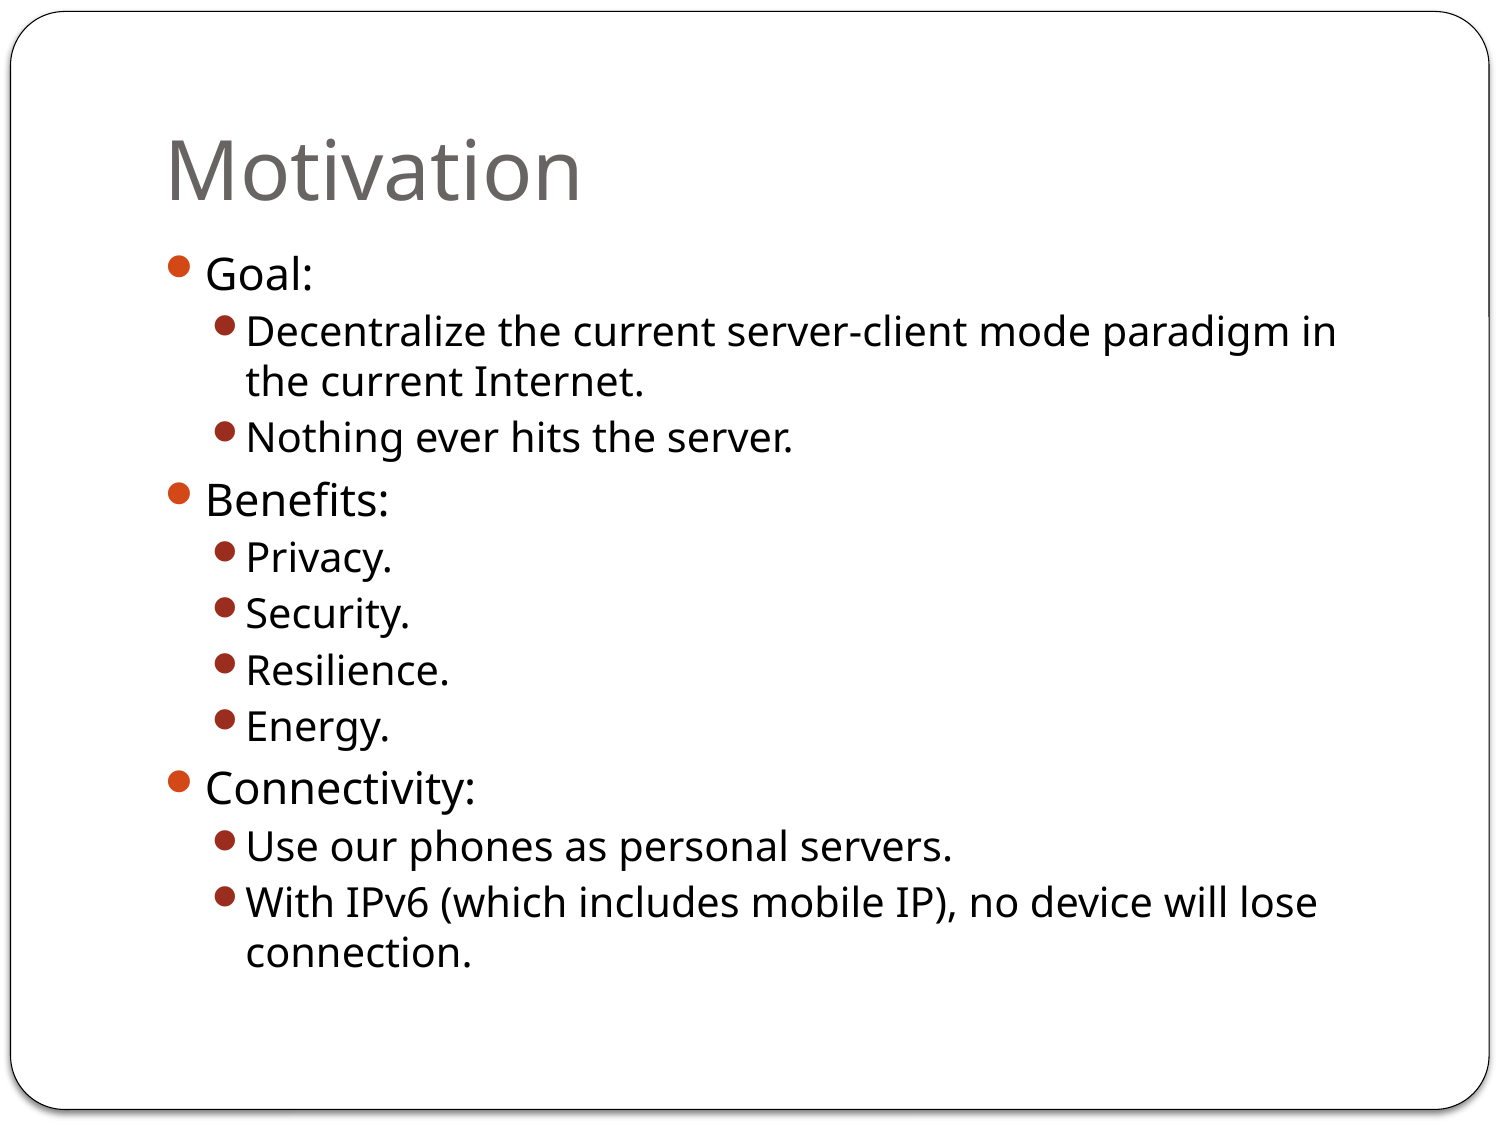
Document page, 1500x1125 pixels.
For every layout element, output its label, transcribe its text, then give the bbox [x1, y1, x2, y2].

list Goal: Decentralize the current server-client mode paradigm in the current Internet. Nothing ever hits the server. Benefits: Privacy. Security. Resilience. Energy. Connectivity: Use our phones as personal servers. With IPv6 (which includes mobile IP), no device will lose connection. [150, 237, 1425, 988]
title Motivation [150, 45, 1425, 233]
